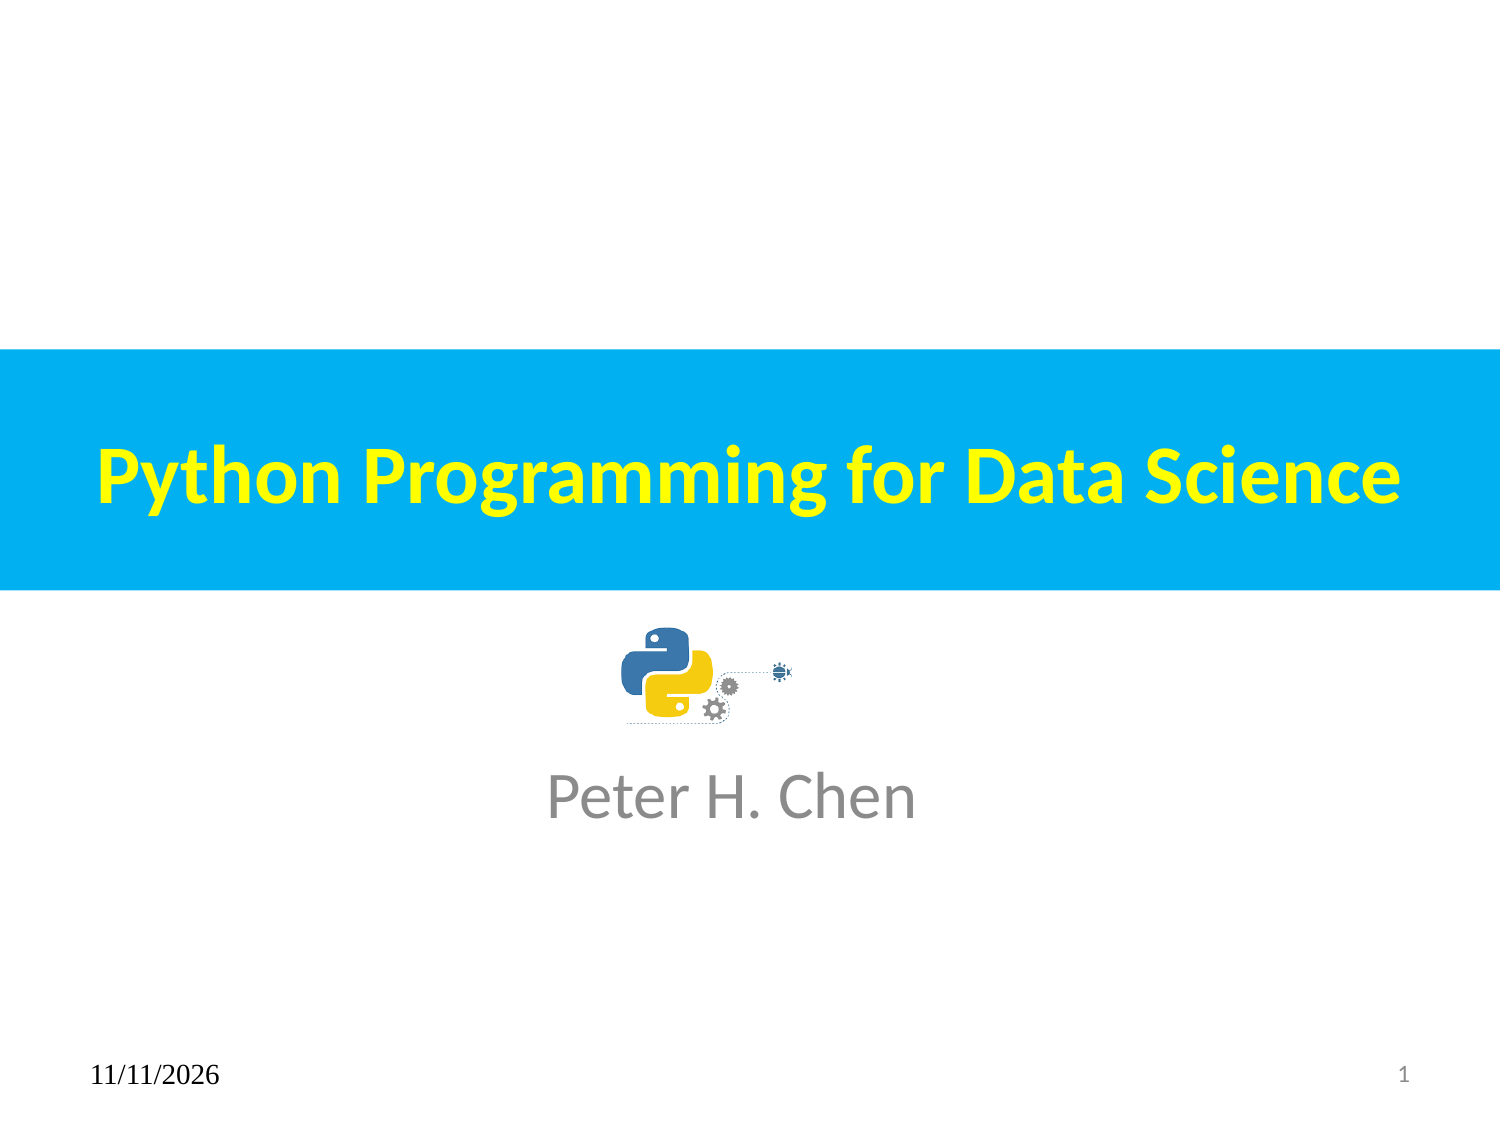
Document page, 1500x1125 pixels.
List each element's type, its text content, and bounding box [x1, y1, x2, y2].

slide_number 1 [1074, 1042, 1425, 1103]
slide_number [75, 1042, 425, 1103]
subtitle Peter H. Chen [206, 751, 1257, 866]
picture [584, 614, 829, 738]
title Python Programming for Data Science [0, 349, 1500, 591]
